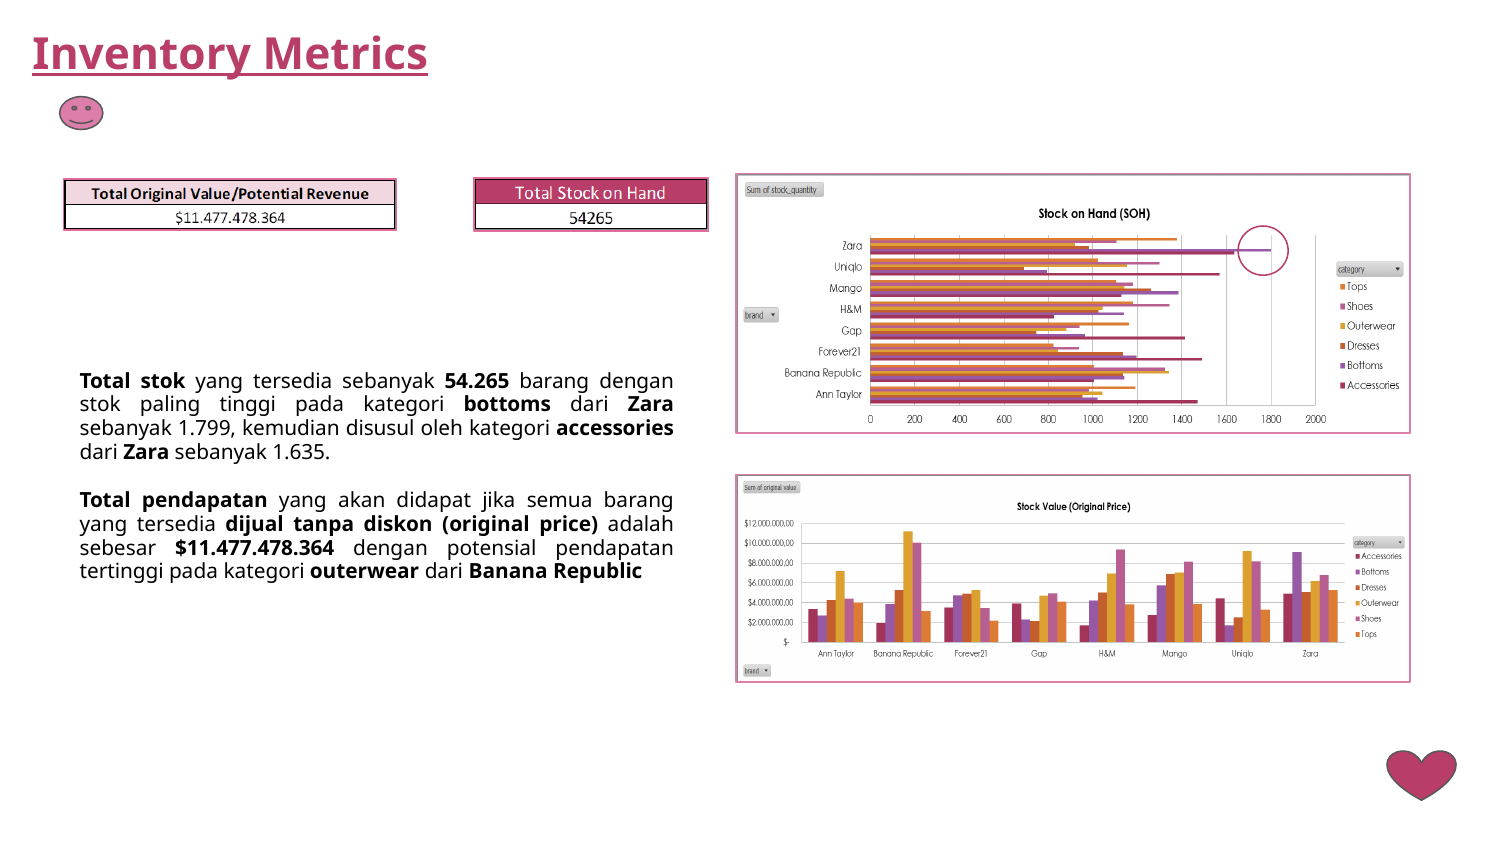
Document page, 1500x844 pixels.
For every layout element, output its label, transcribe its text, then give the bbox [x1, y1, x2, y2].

picture [736, 173, 1410, 433]
text_box Total stok yang tersedia sebanyak 54.265 barang dengan stok paling tinggi pada kategori bottoms dari Zara sebanyak 1.799, kemudian disusul oleh kategori accessories dari Zara sebanyak 1.635. Total pendapatan yang akan didapat jika semua barang yang tersedia dijual tanpa diskon (original price) adalah sebesar $11.477.478.364 dengan potensial pendapatan tertinggi pada kategori outerwear dari Banana Republic [64, 354, 689, 599]
title Inventory Metrics [15, 10, 445, 104]
picture [736, 475, 1410, 682]
text_box [1386, 751, 1457, 801]
text_box [59, 96, 103, 130]
picture [64, 179, 397, 230]
picture [474, 178, 708, 231]
